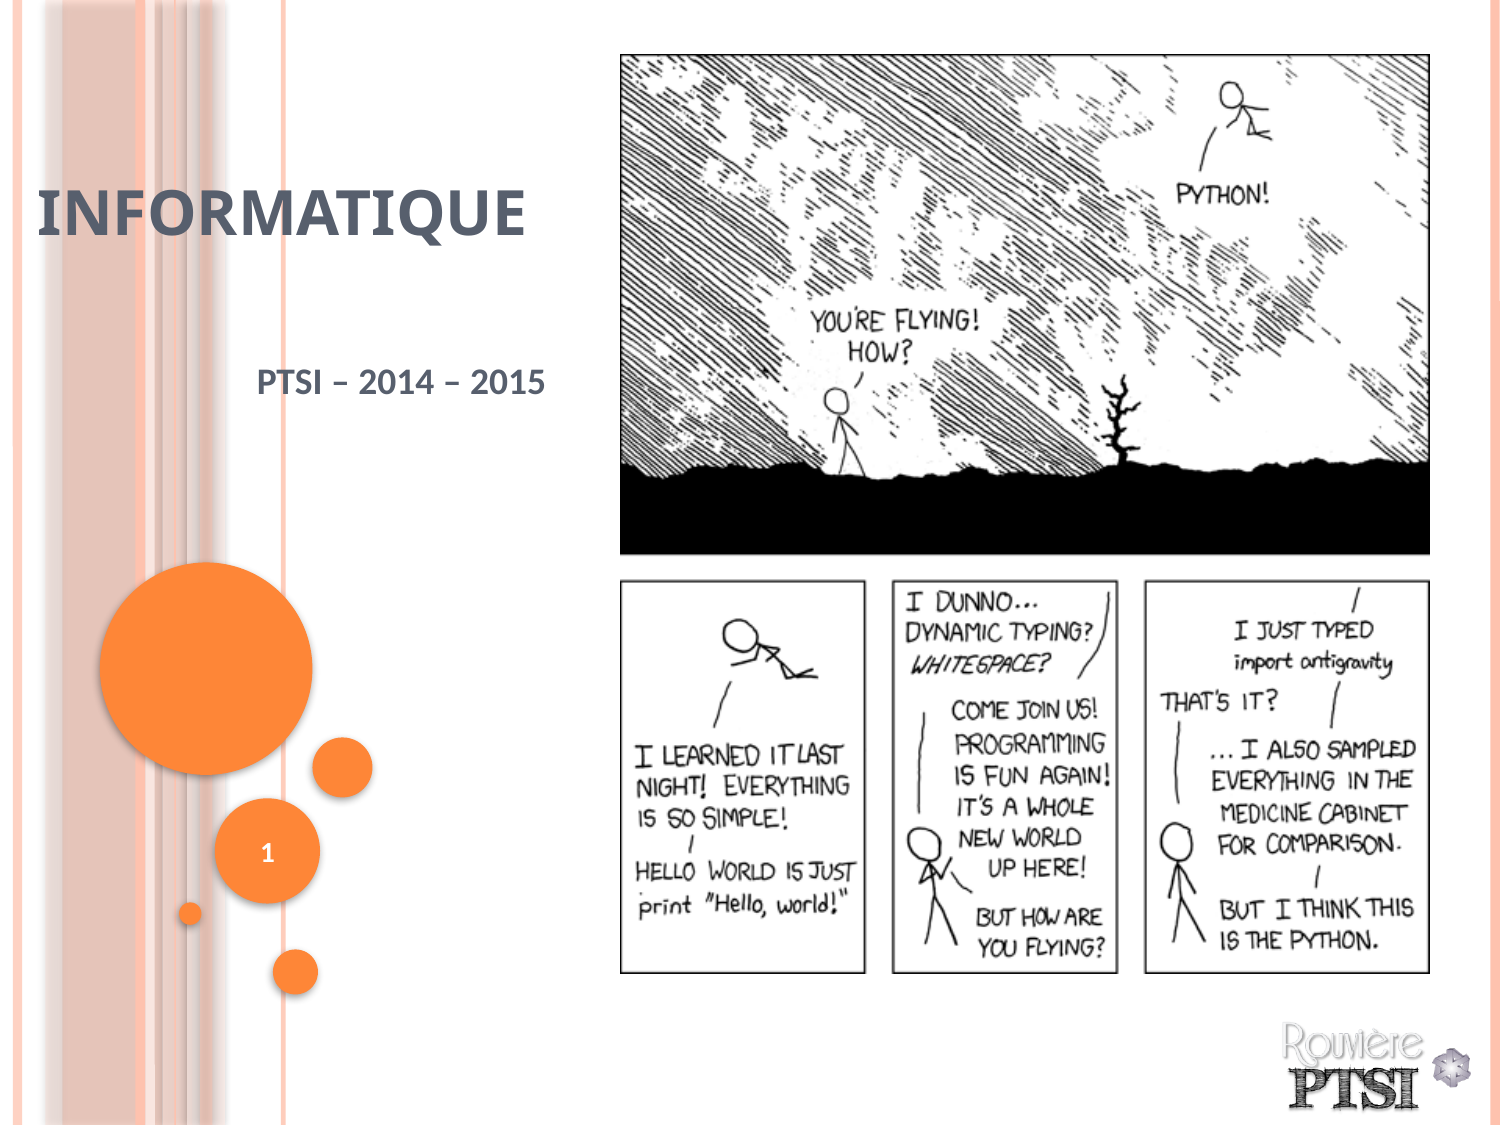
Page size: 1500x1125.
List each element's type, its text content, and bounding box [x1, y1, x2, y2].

subtitle PTSI – 2014 – 2015 [242, 349, 613, 575]
title Informatique [23, 54, 616, 366]
slide_number 1 [217, 808, 318, 894]
picture [1280, 1020, 1471, 1116]
picture [619, 53, 1430, 974]
